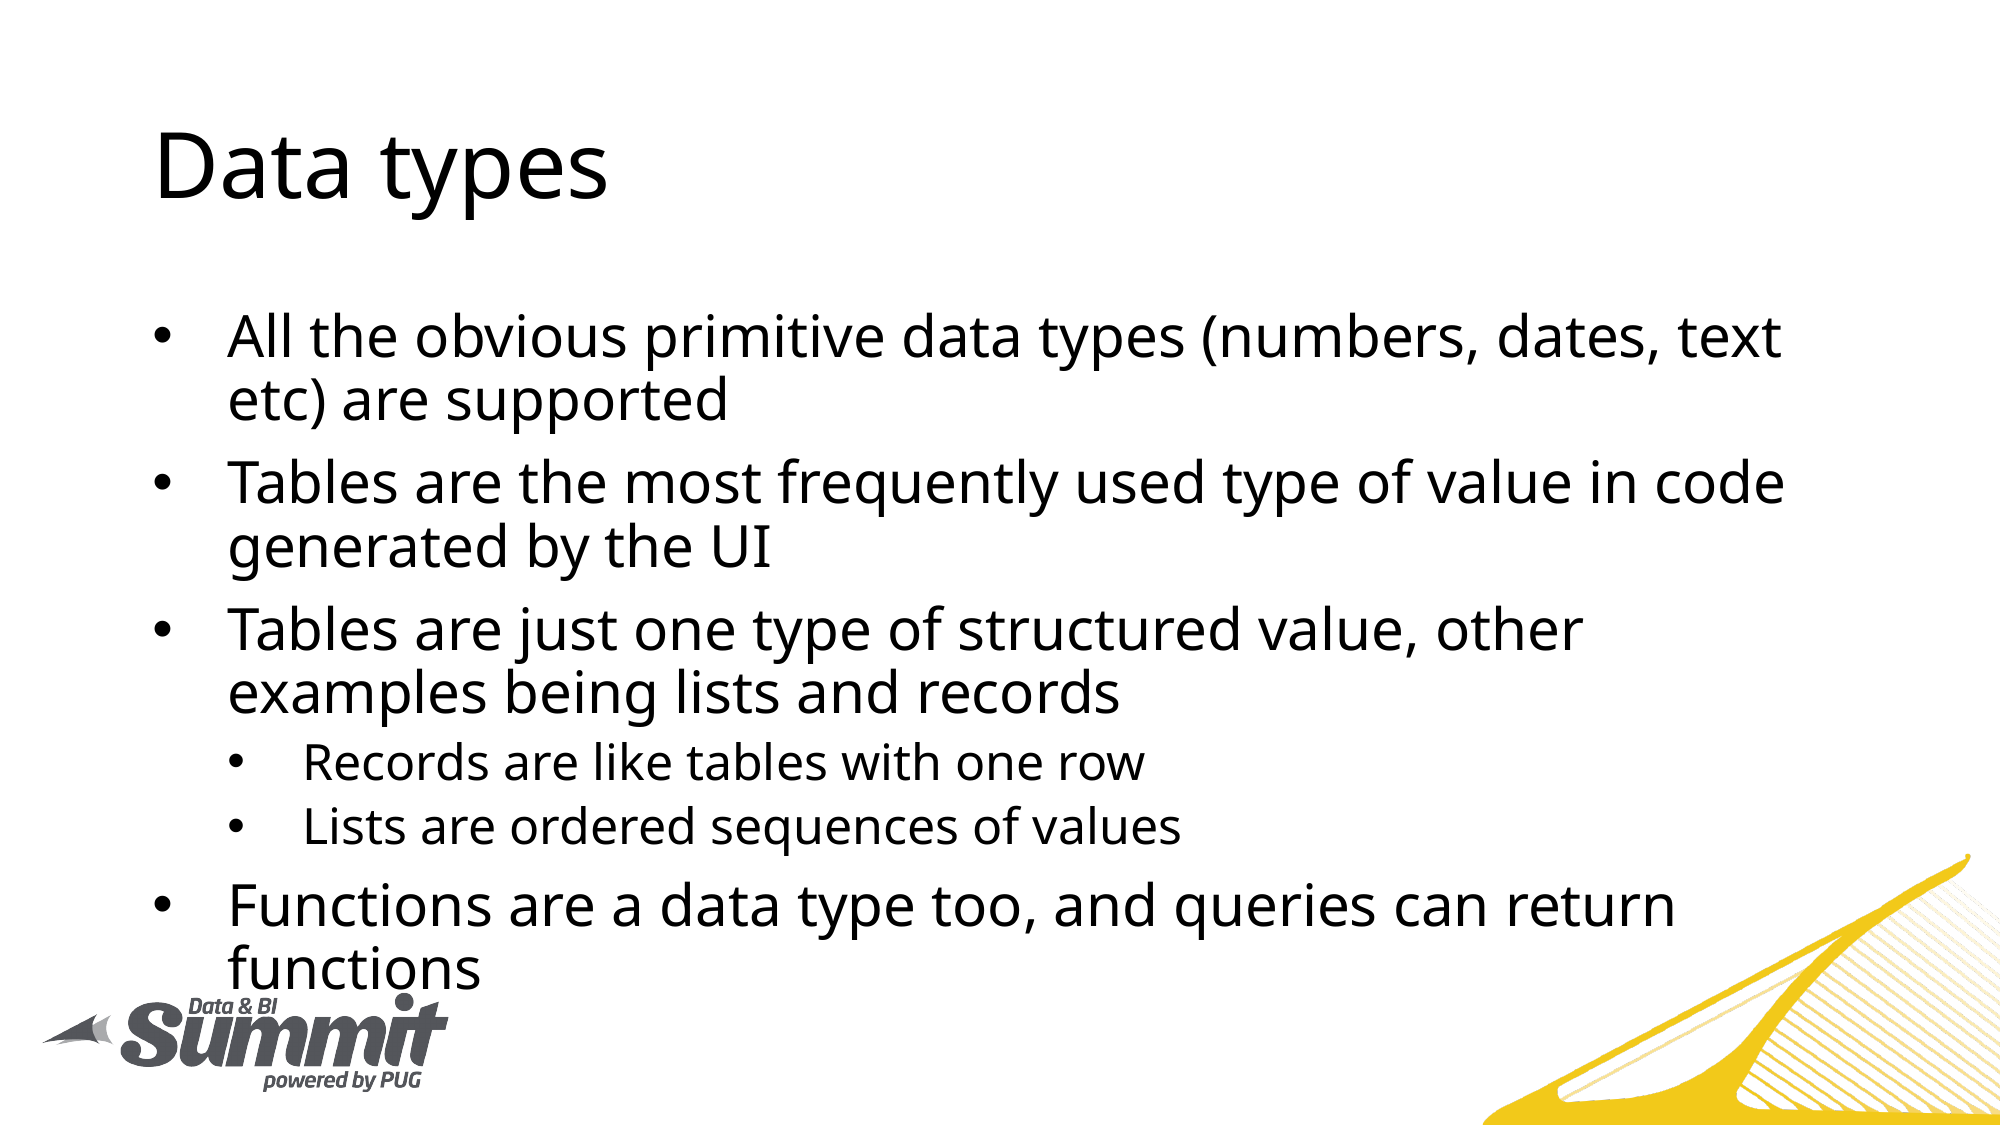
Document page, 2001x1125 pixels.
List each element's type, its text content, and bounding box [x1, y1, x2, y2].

list All the obvious primitive data types (numbers, dates, text etc) are supported Tables are the most frequently used type of value in code generated by the UI Tables are just one type of structured value, other examples being lists and records Records are like tables with one row Lists are ordered sequences of values Functions are a data type too, and queries can return functions [137, 299, 1863, 1014]
picture [38, 977, 453, 1107]
picture [1467, 838, 2000, 1125]
title Data types [137, 59, 1863, 278]
